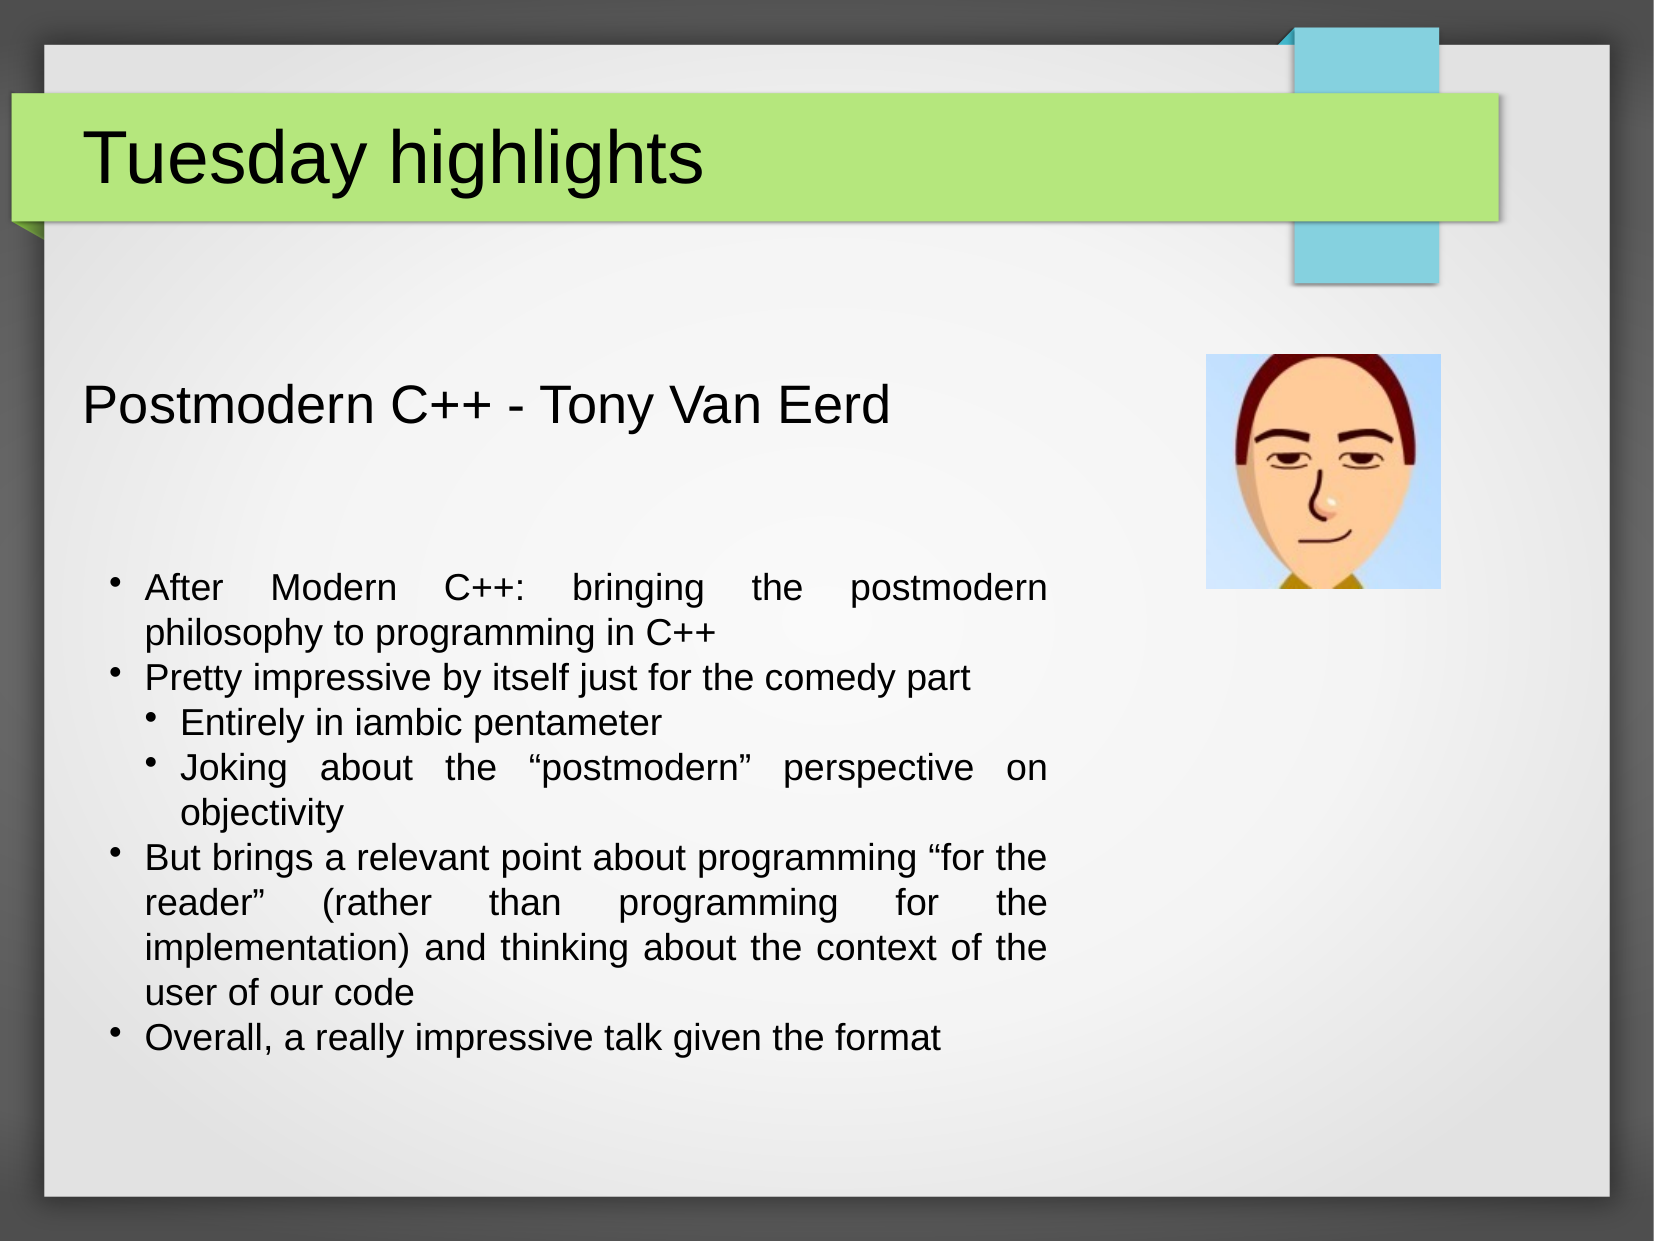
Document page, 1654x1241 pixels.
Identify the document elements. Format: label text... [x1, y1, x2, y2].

picture [0, 0, 1654, 1241]
text_box Postmodern C++ - Tony Van Eerd [82, 295, 1075, 449]
text_box After Modern C++: bringing the postmodern philosophy to programming in C++ Pretty impressive by itself just for the comedy part Entirely in iambic pentameter Joking about the “postmodern” perspective on objectivity But brings a relevant point about programming “for the reader” (rather than programming for the implementation) and thinking about the context of the user of our code Overall, a really impressive talk given the format [94, 555, 1063, 956]
text_box Tuesday highlights [82, 94, 1264, 213]
